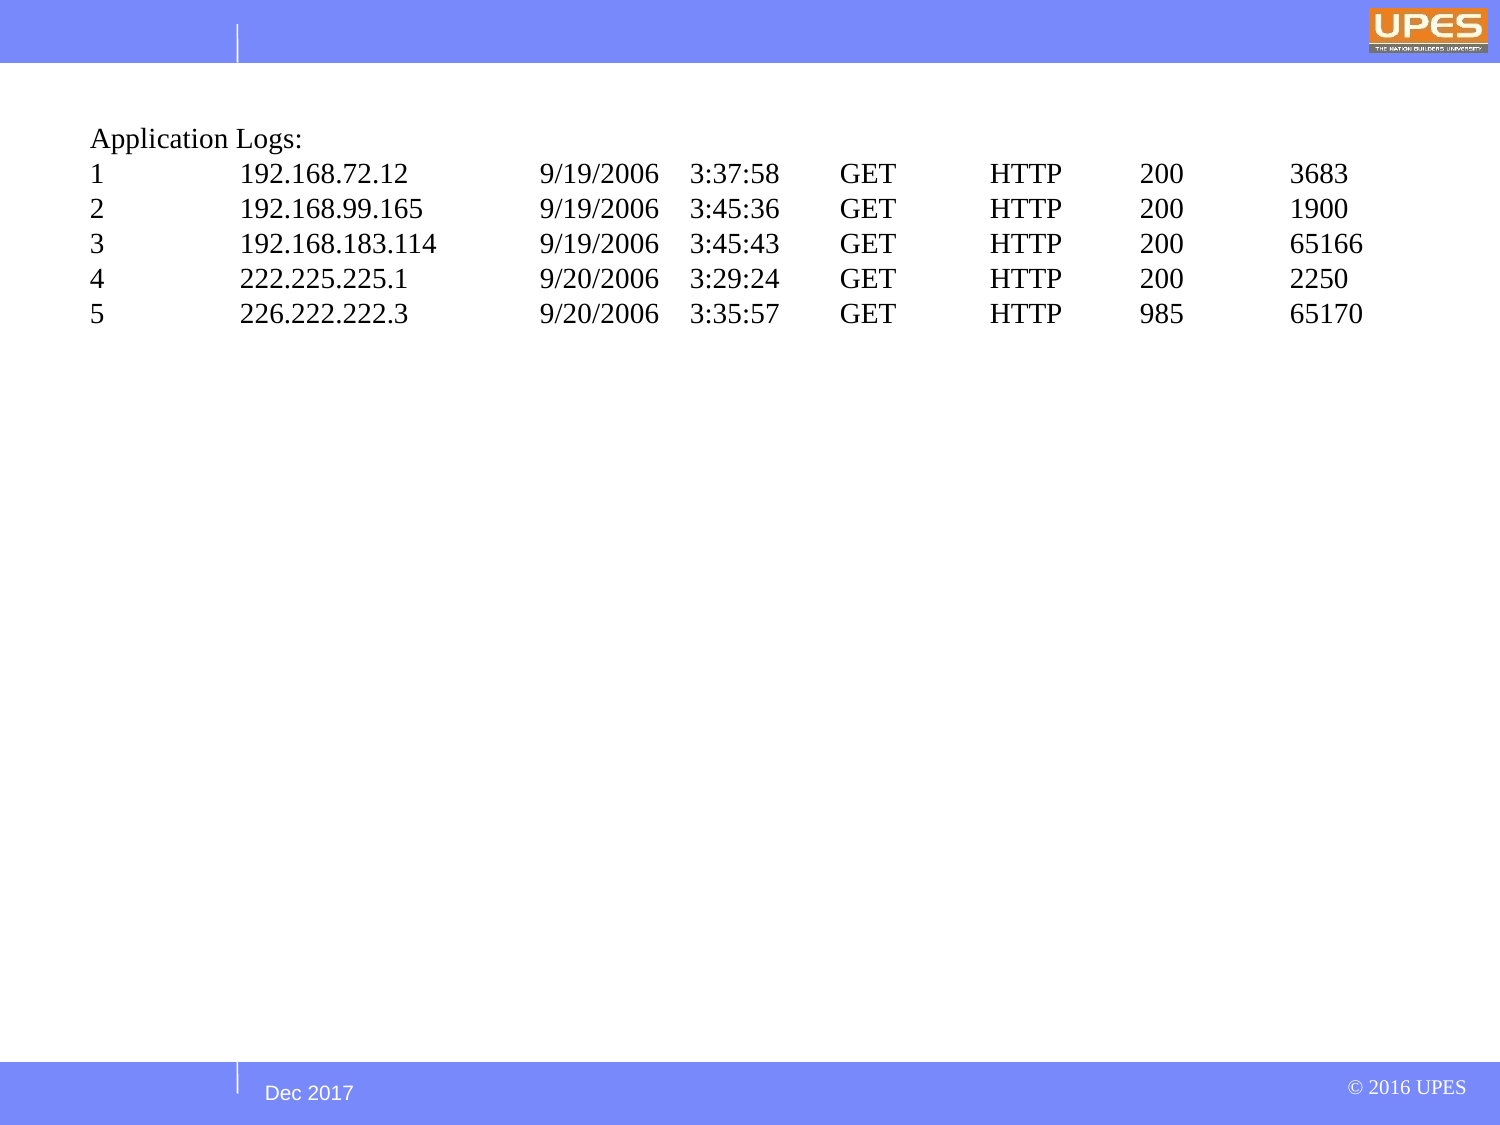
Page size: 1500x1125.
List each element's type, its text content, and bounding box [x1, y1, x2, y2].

text_box Application Logs: 1 192.168.72.12 9/19/2006 3:37:58 GET HTTP 200 3683 2 192.168.99.165 9/19/2006 3:45:36 GET HTTP 200 1900 3 192.168.183.114 9/19/2006 3:45:43 GET HTTP 200 65166 4 222.225.225.1 9/20/2006 3:29:24 GET HTTP 200 2250 5 226.222.222.3 9/20/2006 3:35:57 GET HTTP 985 65170 [74, 112, 1425, 337]
picture [1369, 8, 1488, 53]
